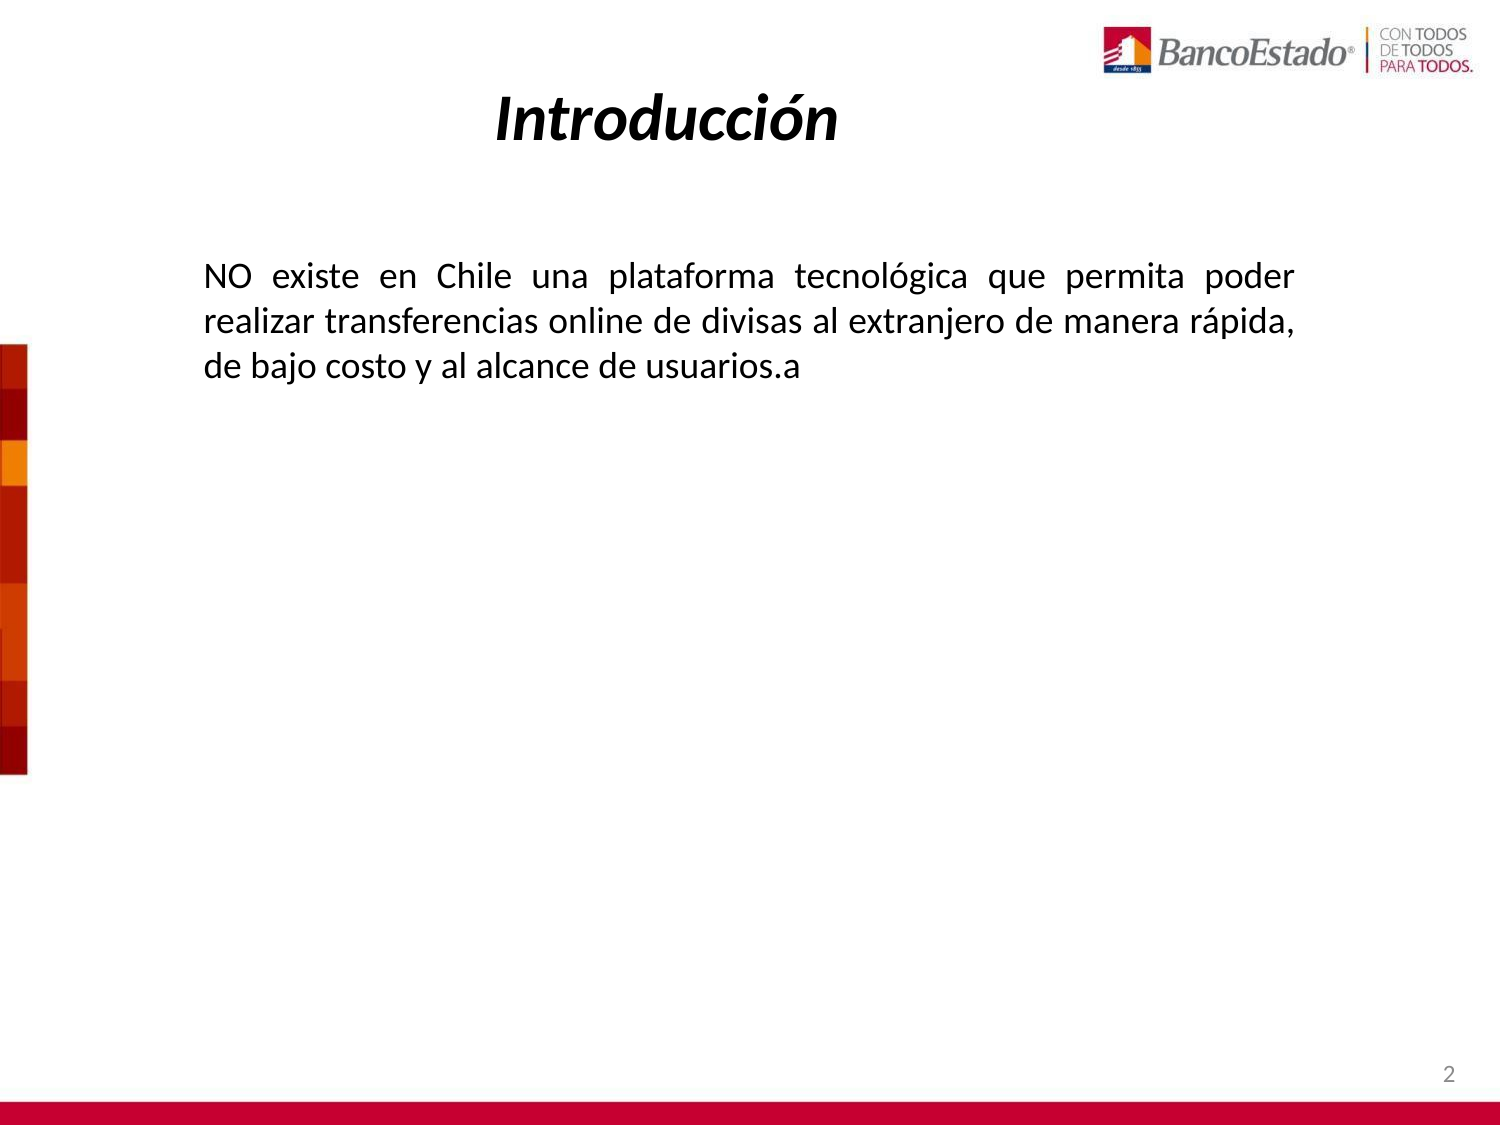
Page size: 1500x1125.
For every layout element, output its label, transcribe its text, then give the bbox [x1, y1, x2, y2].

slide_number 2 [1120, 1042, 1471, 1103]
picture [0, 0, 1500, 1125]
text_box Introducción [324, 66, 1010, 161]
text_box NO existe en Chile una plataforma tecnológica que permita poder realizar transferencias online de divisas al extranjero de manera rápida, de bajo costo y al alcance de usuarios.a [188, 243, 1311, 529]
